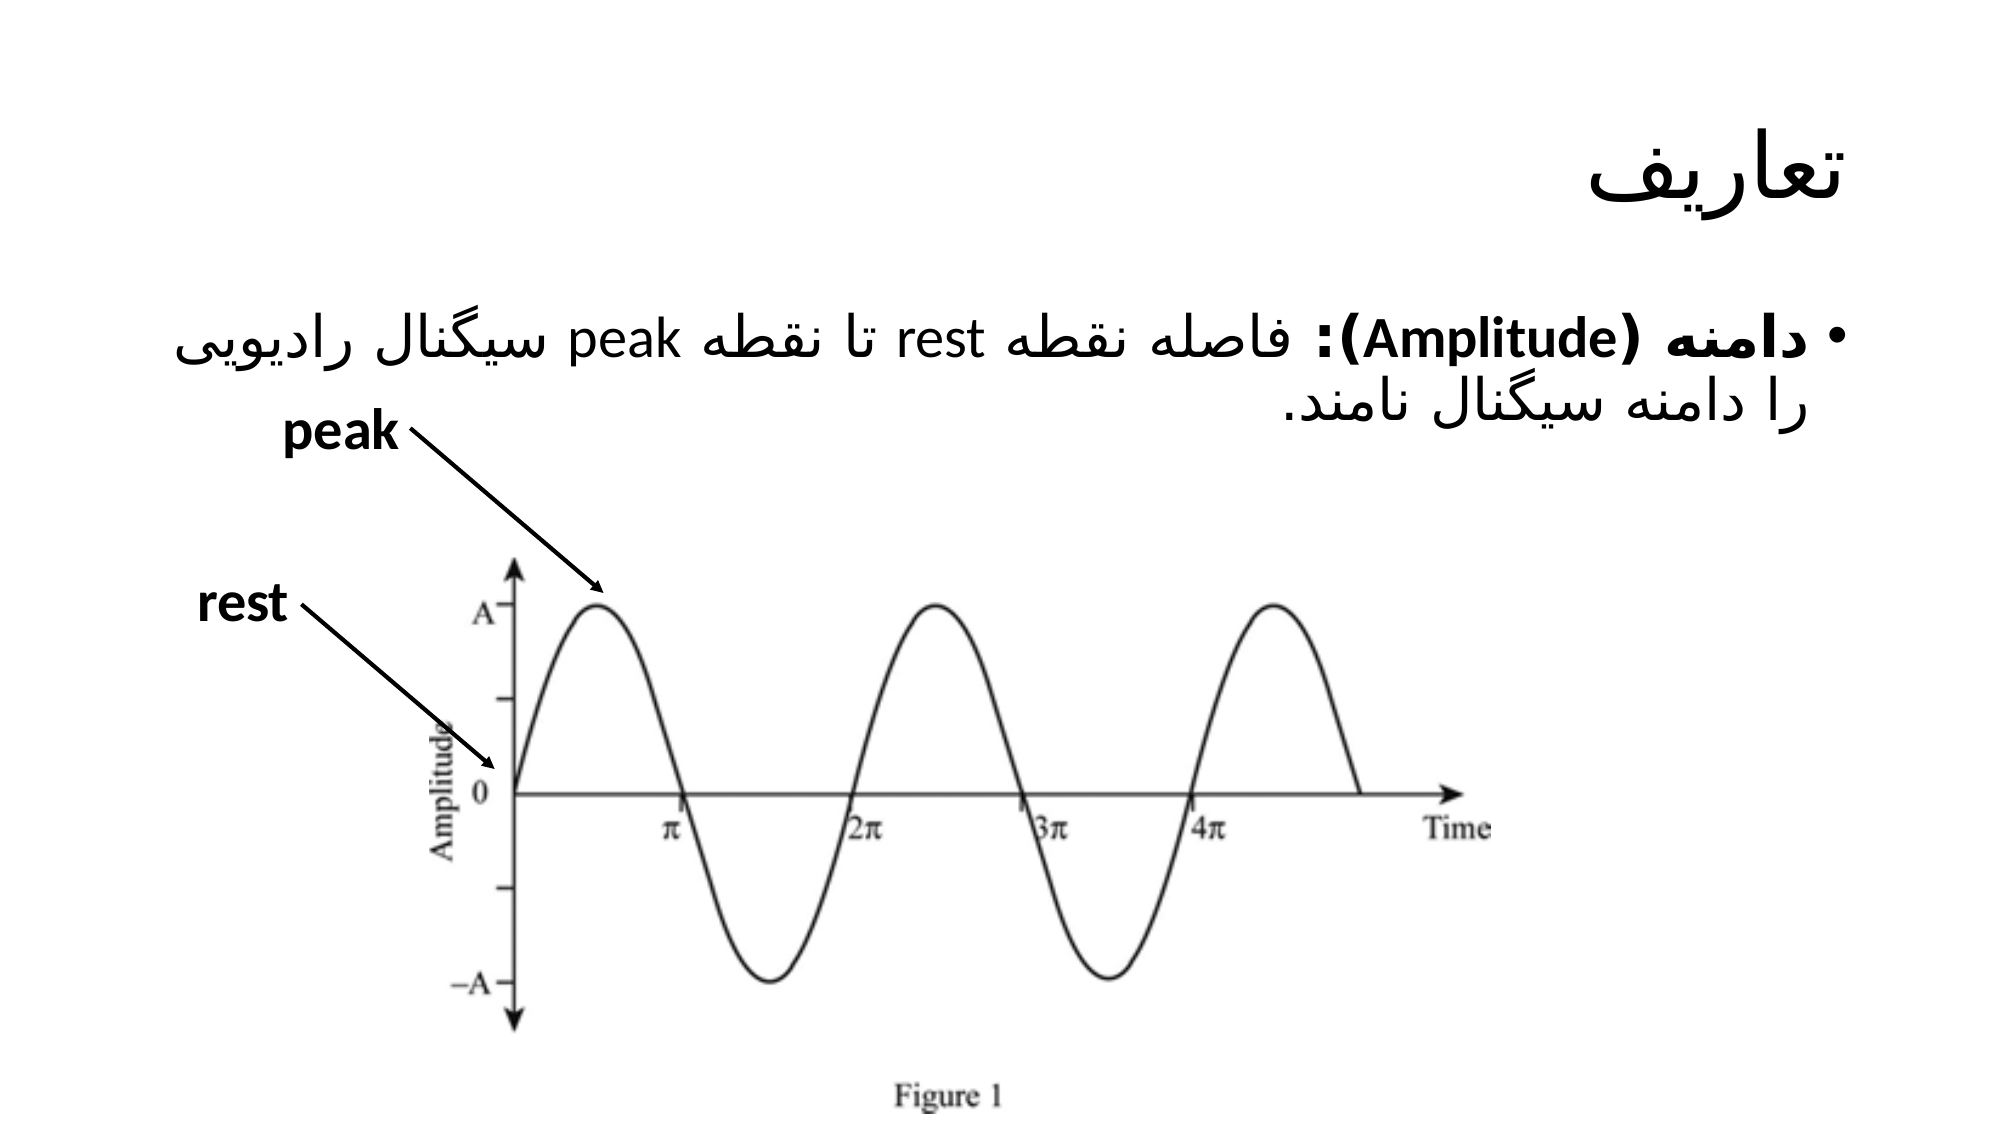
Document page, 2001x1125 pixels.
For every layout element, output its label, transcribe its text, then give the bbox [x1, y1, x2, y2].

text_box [301, 604, 495, 770]
text_box peak [267, 383, 415, 469]
list دامنه (Amplitude): فاصله نقطه rest تا نقطه peak سیگنال رادیویی را دامنه سیگنال نامند. [137, 299, 1863, 1014]
picture [429, 557, 1491, 1114]
text_box rest [182, 555, 305, 641]
title تعاریف [137, 59, 1863, 278]
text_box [410, 428, 604, 594]
